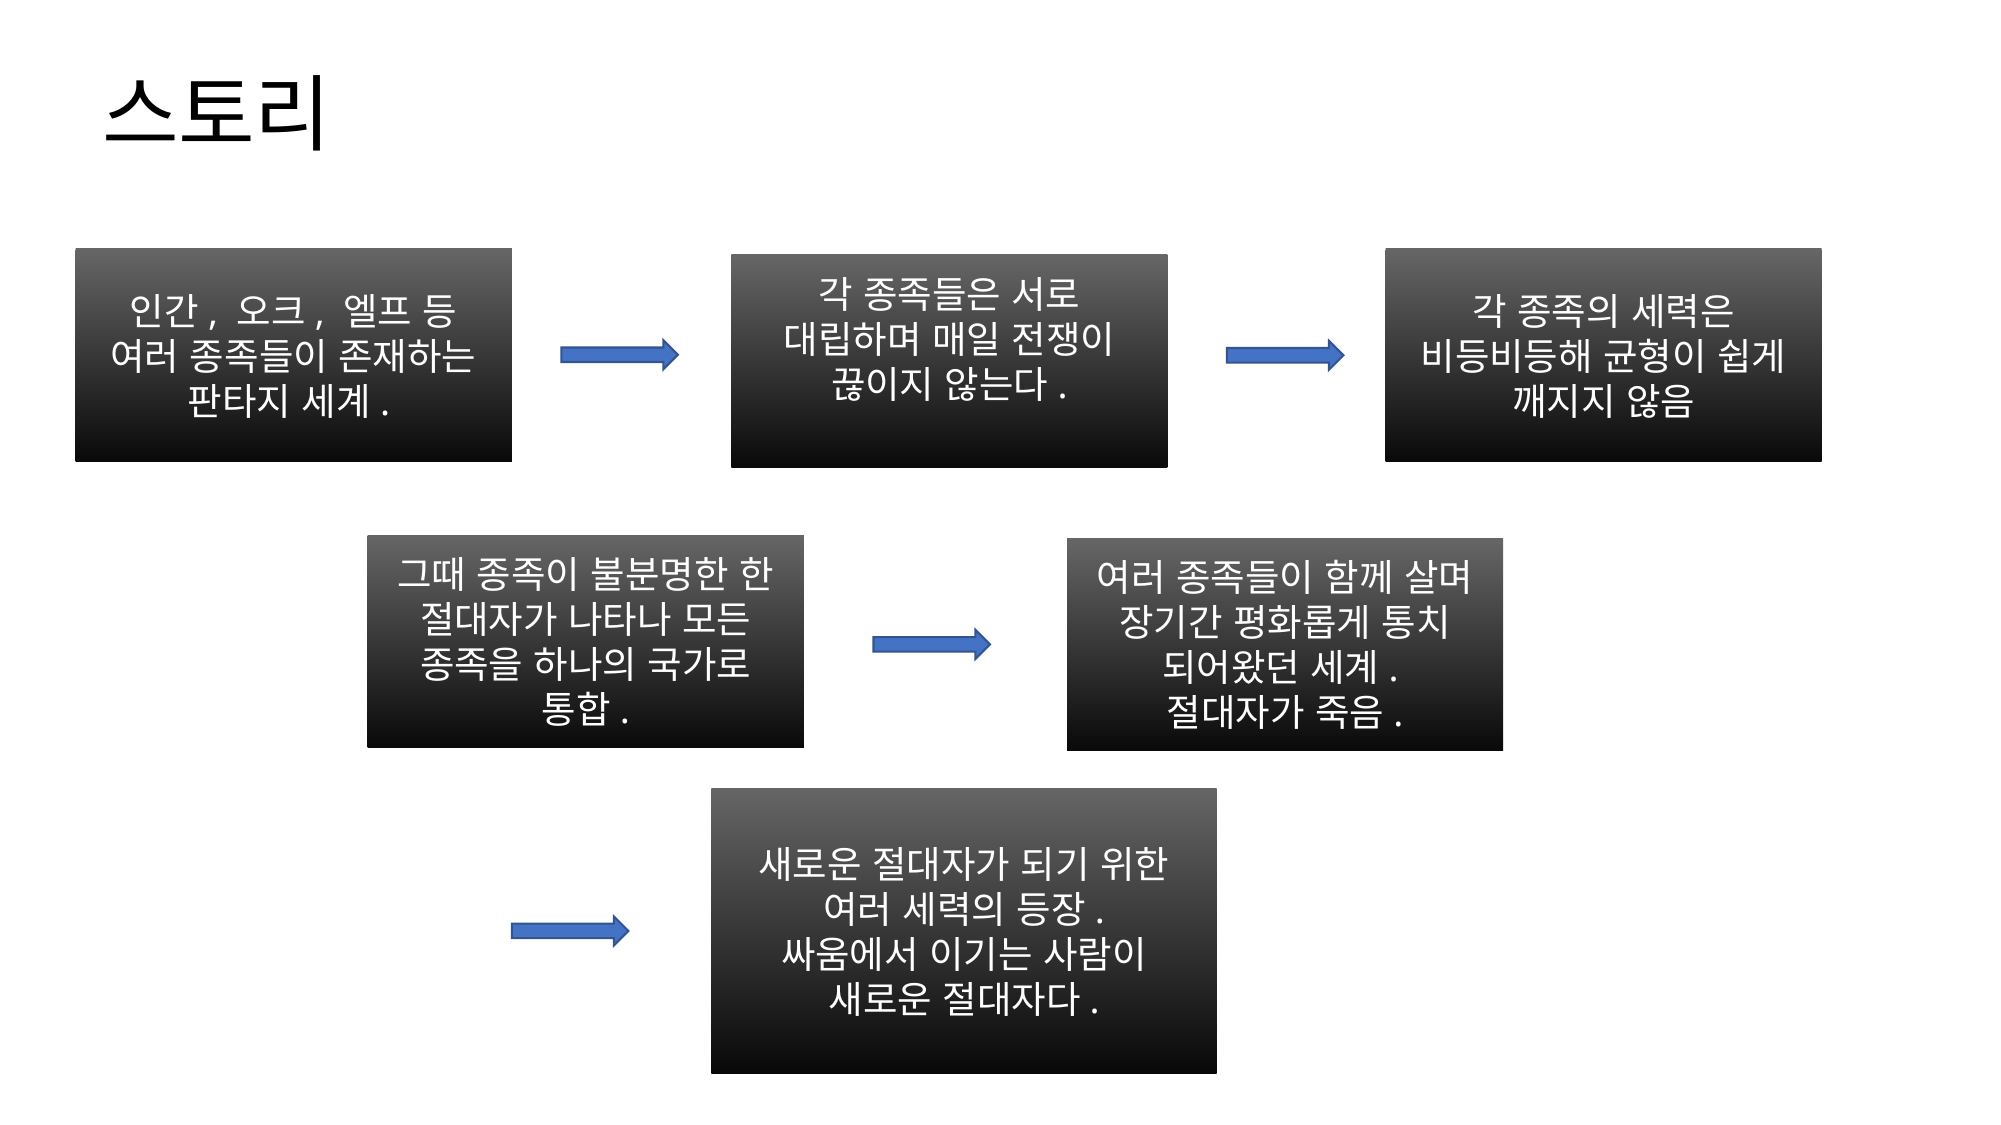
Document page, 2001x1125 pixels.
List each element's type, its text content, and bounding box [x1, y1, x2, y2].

text_box 인간, 오크, 엘프 등 여러 종족들이 존재하는 판타지 세계. [75, 248, 512, 462]
text_box [1225, 338, 1345, 373]
text_box 각 종족들은 서로 대립하며 매일 전쟁이 끊이지 않는다. [731, 254, 1168, 468]
text_box 새로운 절대자가 되기 위한 여러 세력의 등장. 싸움에서 이기는 사람이 새로운 절대자다. [711, 788, 1217, 1074]
text_box 그때 종족이 불분명한 한 절대자가 나타나 모든 종족을 하나의 국가로 통합. [367, 535, 804, 748]
text_box 각 종족의 세력은 비등비등해 균형이 쉽게 깨지지 않음 [1385, 248, 1822, 462]
text_box [872, 627, 992, 662]
text_box [510, 913, 630, 948]
text_box 스토리 [87, 53, 347, 169]
text_box [560, 337, 680, 372]
text_box 여러 종족들이 함께 살며 장기간 평화롭게 통치 되어왔던 세계. 절대자가 죽음. [1067, 538, 1504, 751]
